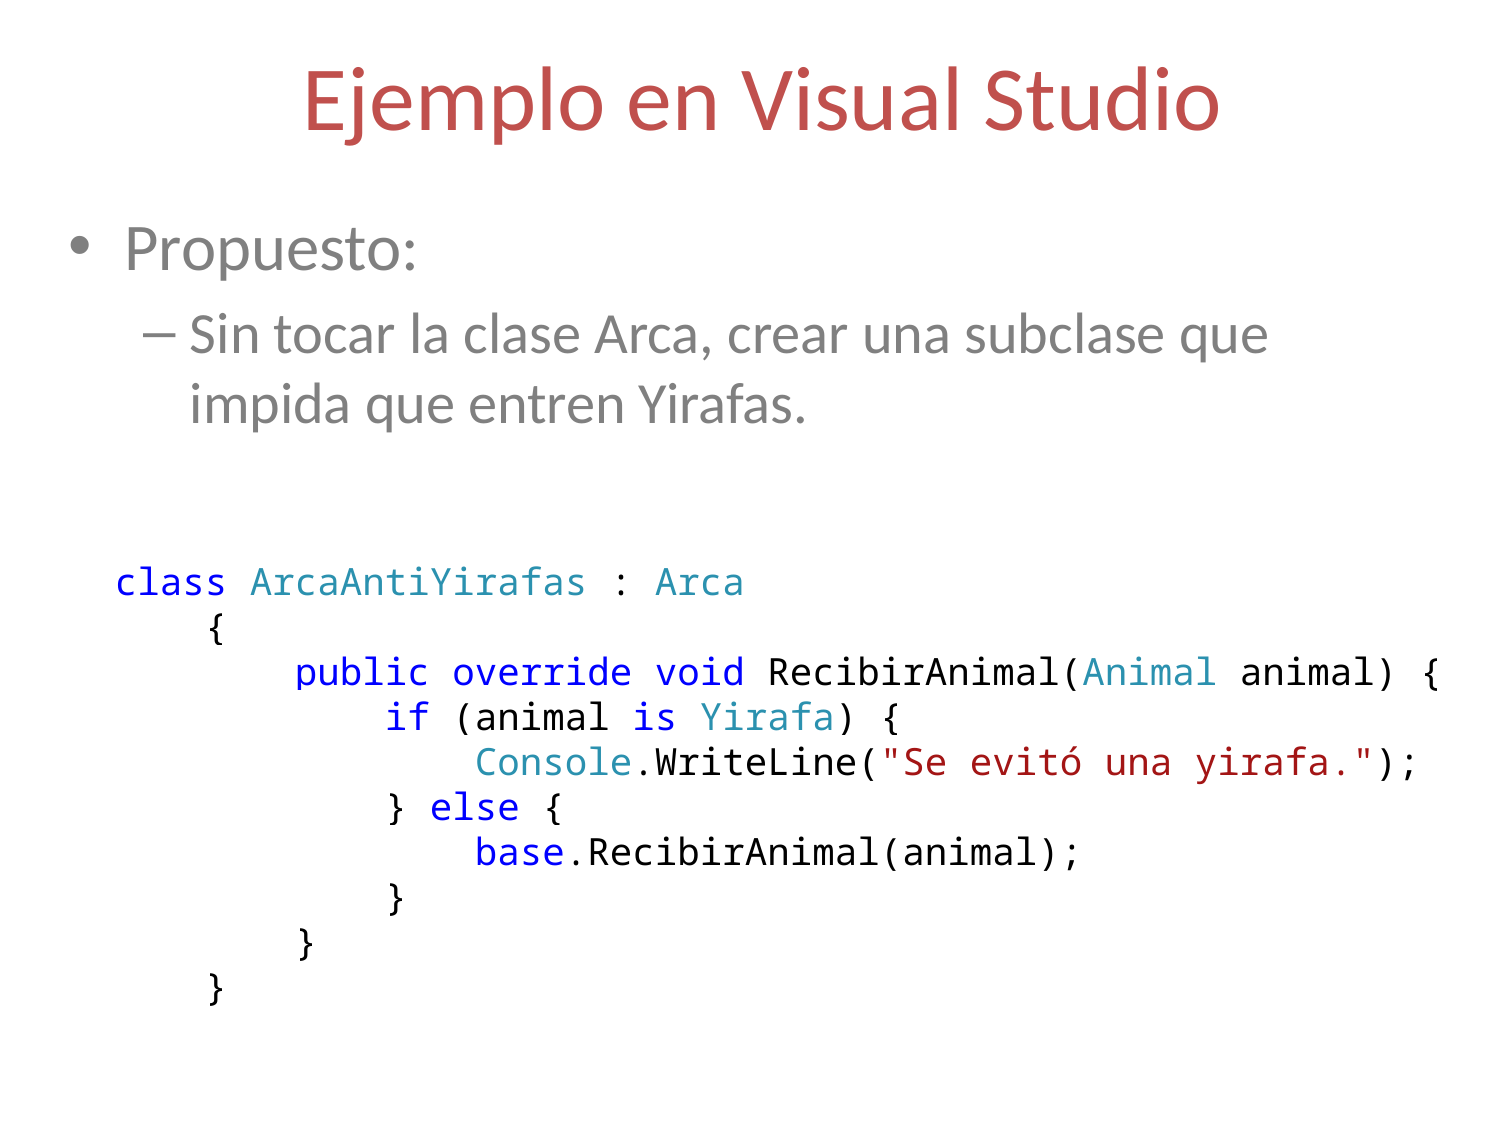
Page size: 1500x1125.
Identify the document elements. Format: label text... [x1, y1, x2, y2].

list Propuesto: Sin tocar la clase Arca, crear una subclase que impida que entren Yirafas. [53, 196, 1449, 504]
title Ejemplo en Visual Studio [88, 0, 1439, 188]
text_box class ArcaAntiYirafas : Arca { public override void RecibirAnimal(Animal animal) { if (animal is Yirafa) { Console.WriteLine("Se evitó una yirafa."); } else { base.RecibirAnimal(animal); } } } [100, 550, 1500, 1016]
